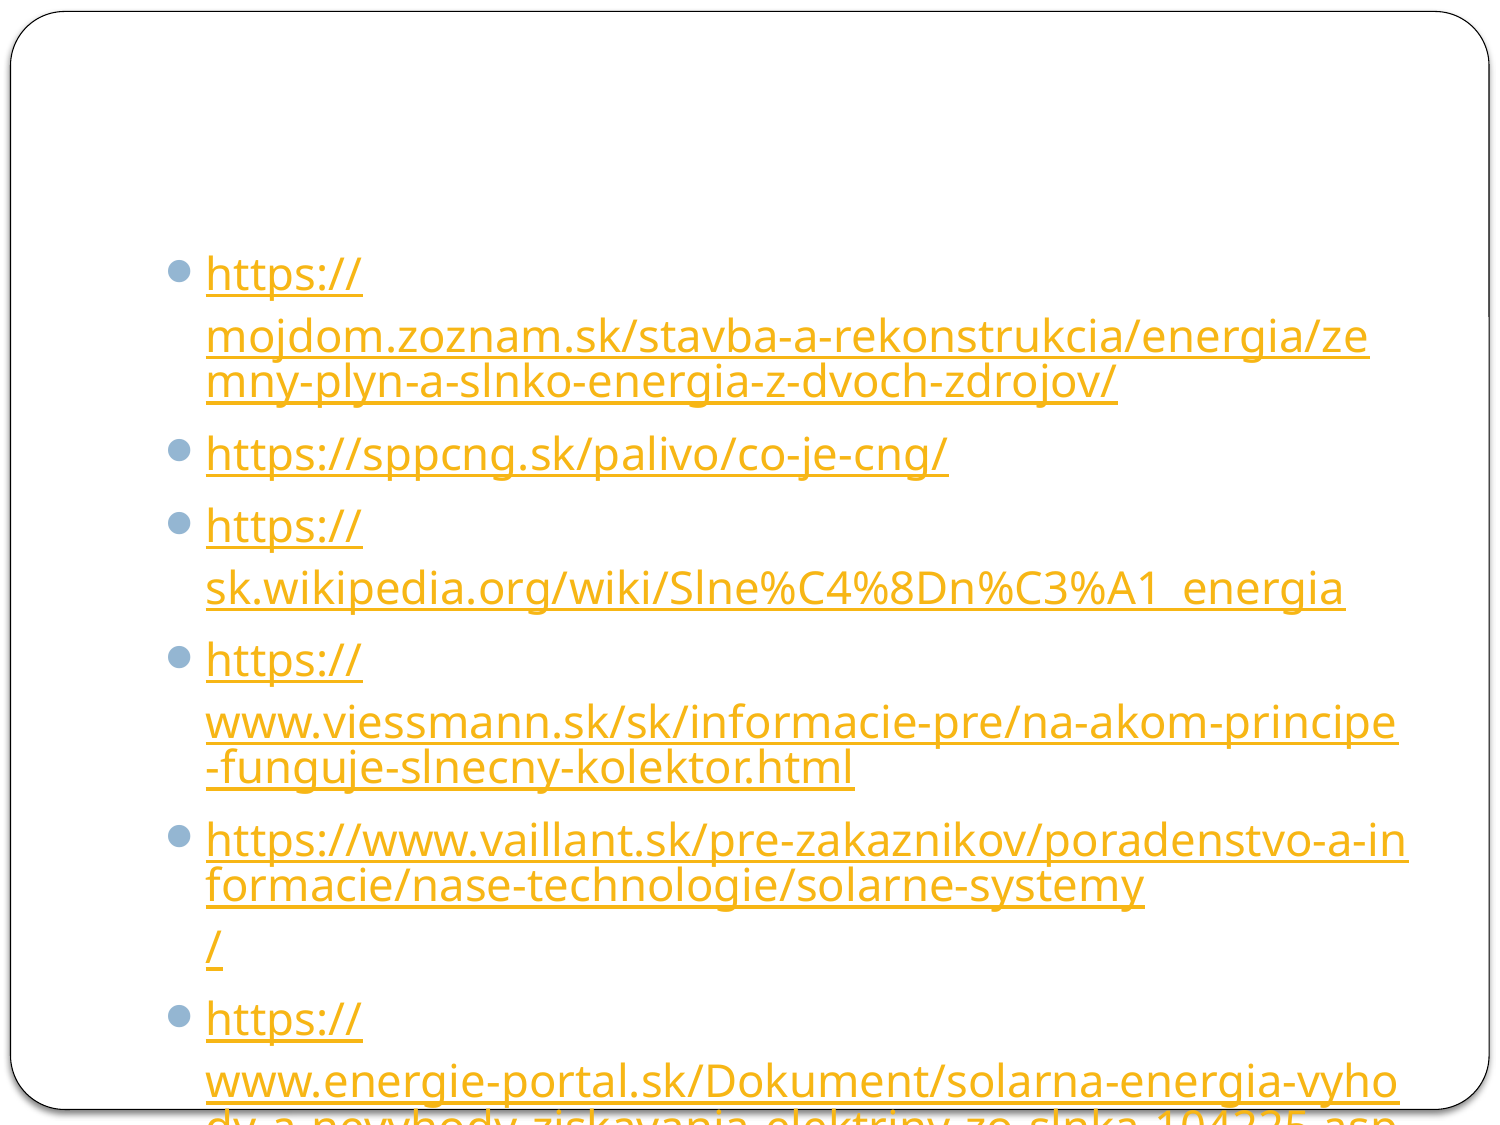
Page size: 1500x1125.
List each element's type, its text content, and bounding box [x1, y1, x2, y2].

list https://mojdom.zoznam.sk/stavba-a-rekonstrukcia/energia/zemny-plyn-a-slnko-energia-z-dvoch-zdrojov/ https://sppcng.sk/palivo/co-je-cng/ https://sk.wikipedia.org/wiki/Slne%C4%8Dn%C3%A1_energia https://www.viessmann.sk/sk/informacie-pre/na-akom-principe-funguje-slnecny-kolektor.html https://www.vaillant.sk/pre-zakaznikov/poradenstvo-a-informacie/nase-technologie/solarne-systemy/ https://www.energie-portal.sk/Dokument/solarna-energia-vyhody-a-nevyhody-ziskavania-elektriny-zo-slnka-104225.aspx [150, 237, 1425, 988]
